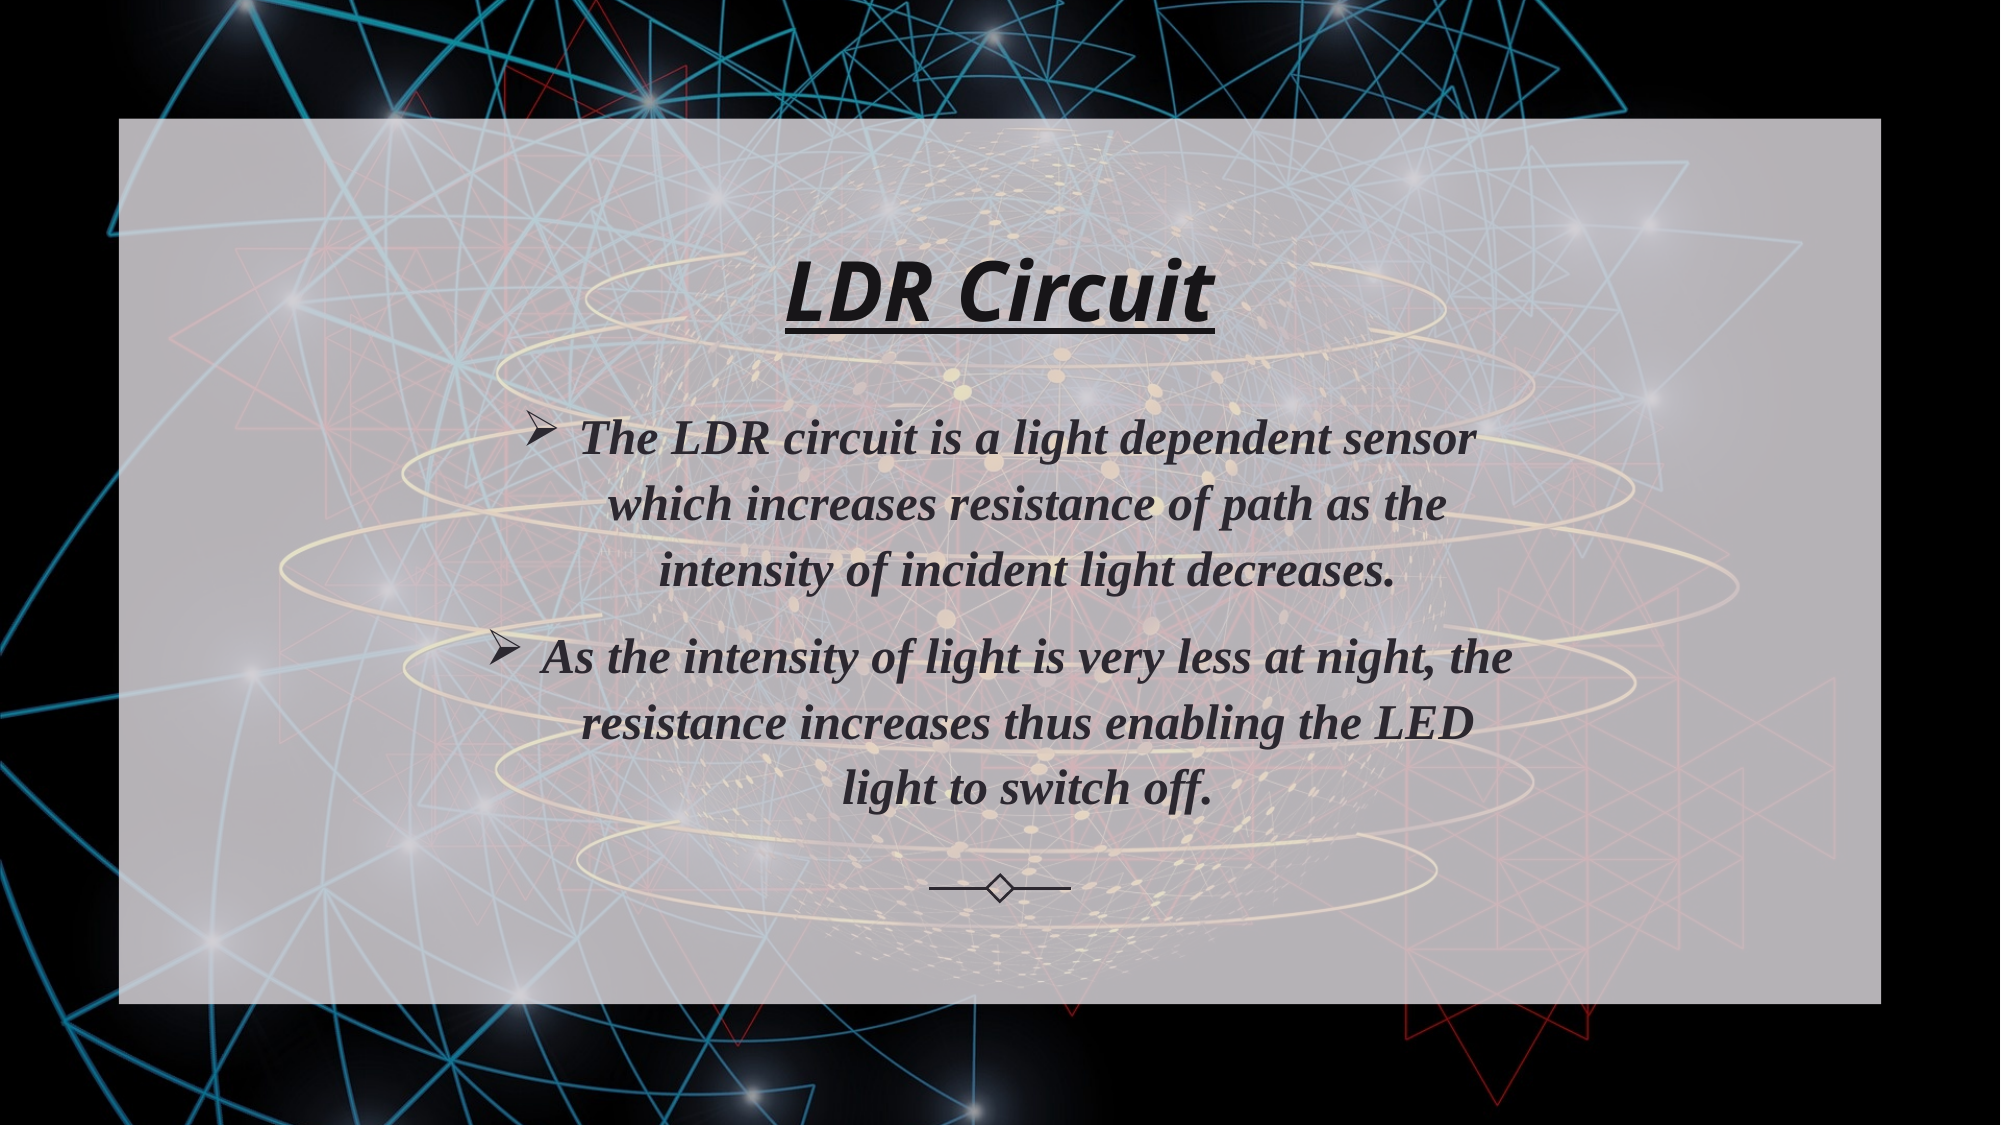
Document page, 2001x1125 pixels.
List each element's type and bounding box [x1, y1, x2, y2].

picture [0, 0, 2000, 1125]
text_box [928, 878, 1072, 898]
